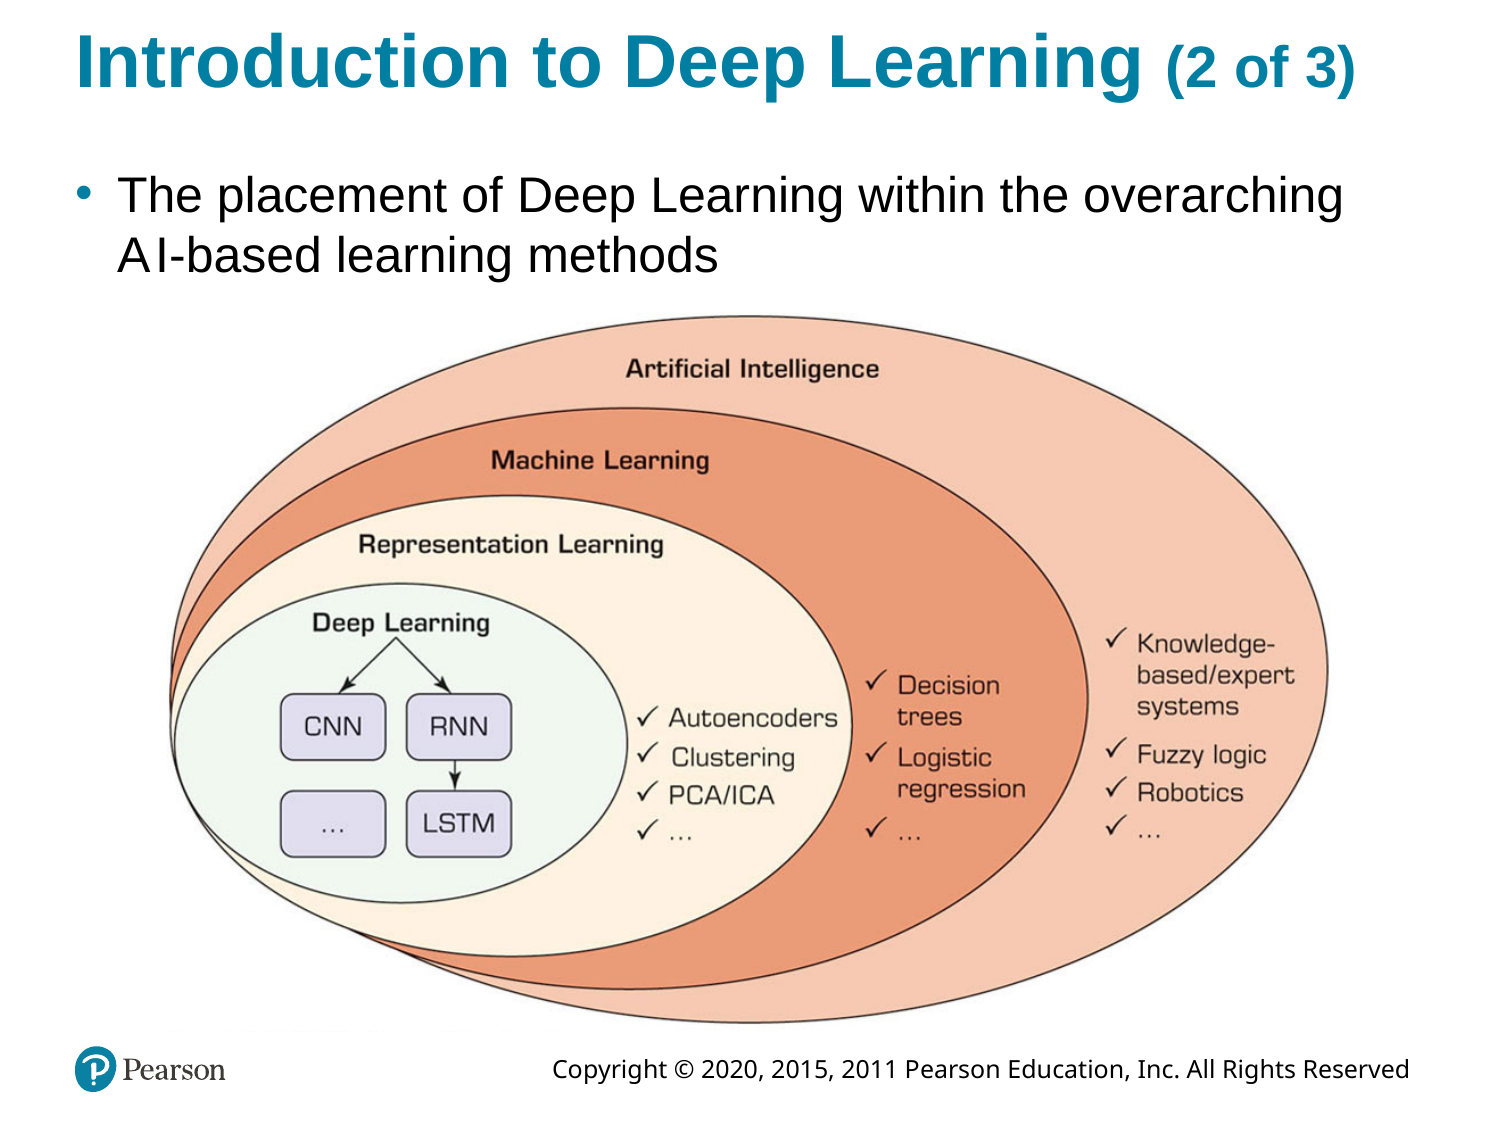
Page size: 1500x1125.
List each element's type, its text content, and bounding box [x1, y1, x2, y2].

title Introduction to Deep Learning (2 of 3) [75, 0, 1413, 103]
picture [166, 312, 1331, 1032]
list The placement of Deep Learning within the overarching A I-based learning methods [75, 162, 1413, 801]
